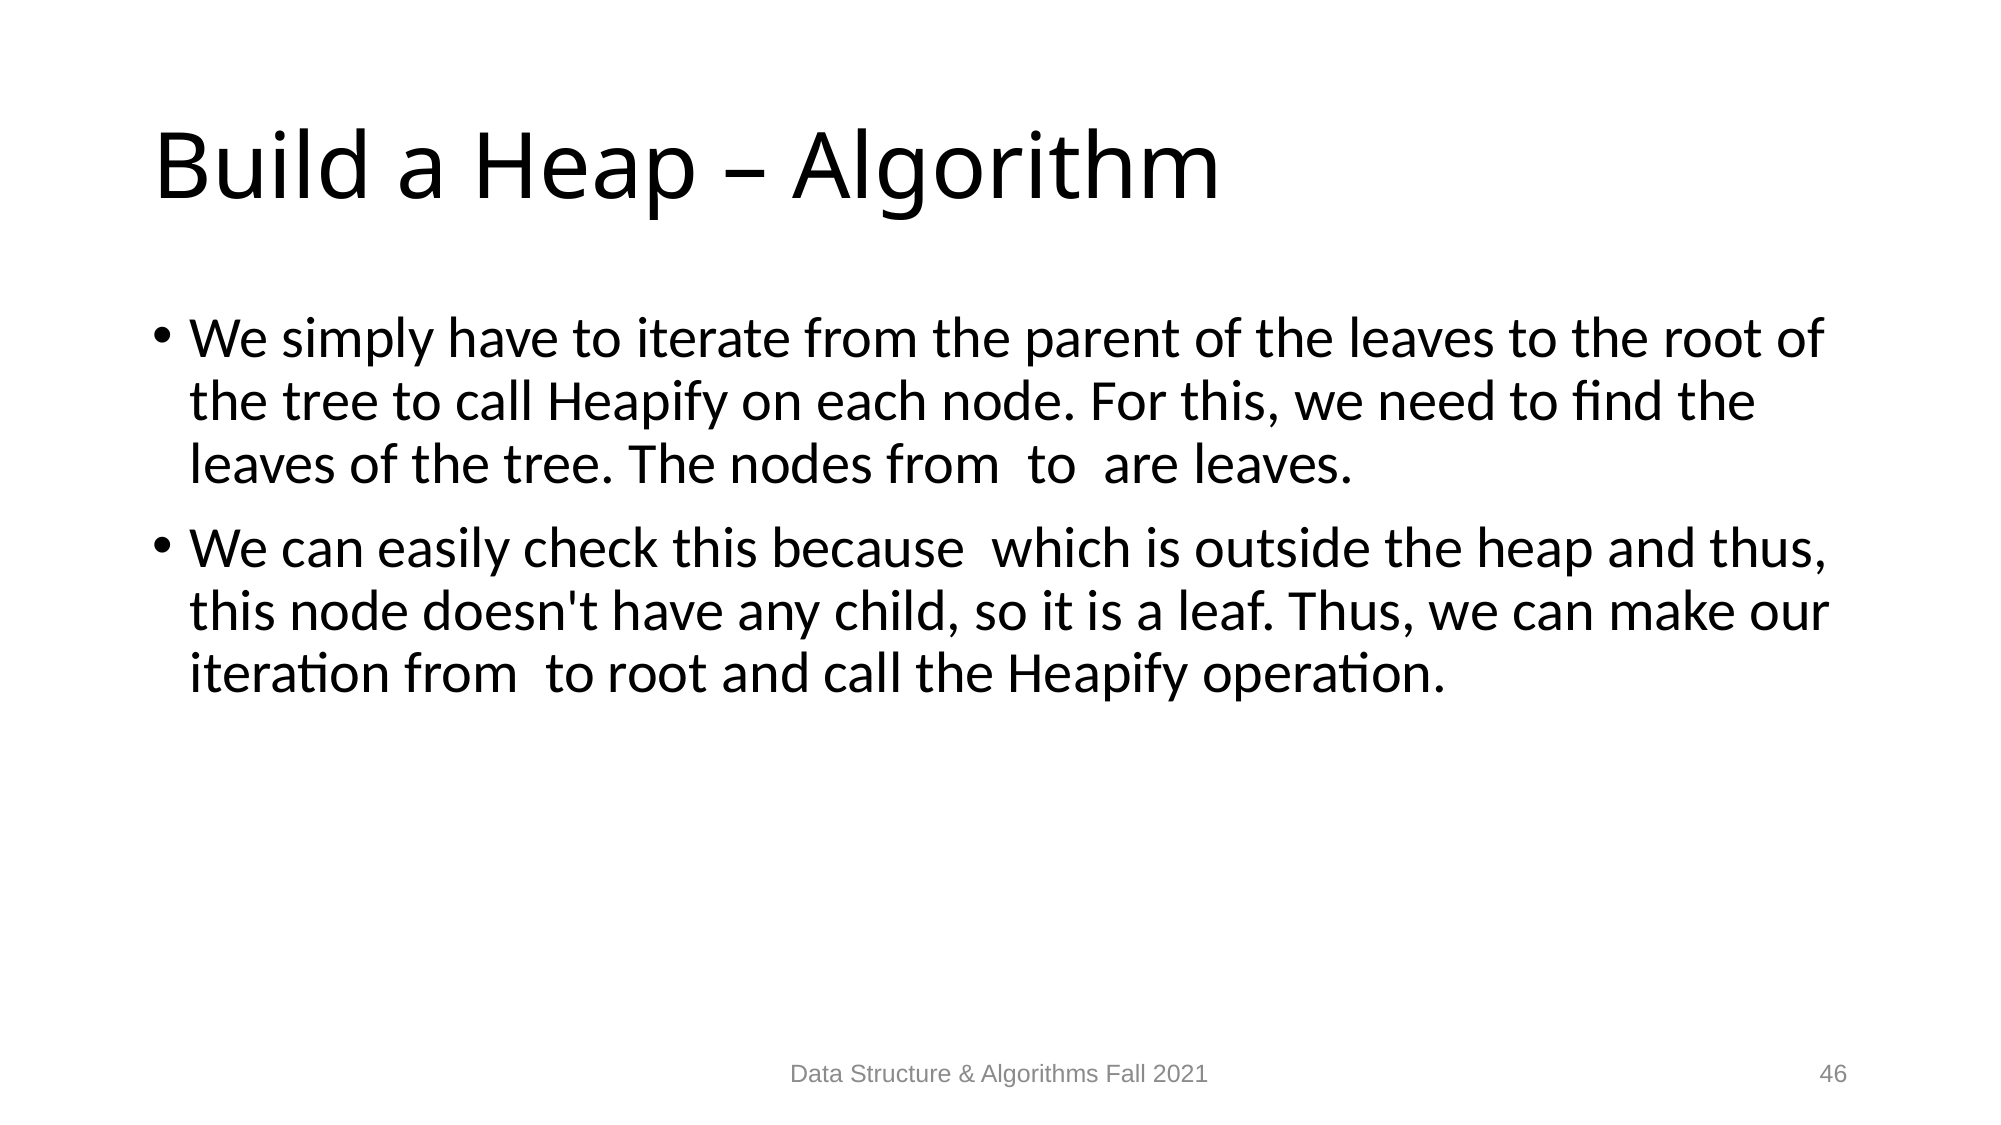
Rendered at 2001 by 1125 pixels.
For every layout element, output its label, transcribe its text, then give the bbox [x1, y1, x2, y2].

title Build a Heap – Algorithm [137, 59, 1863, 278]
footer Data Structure & Algorithms Fall 2021 [662, 1042, 1338, 1103]
slide_number 46 [1412, 1042, 1863, 1103]
